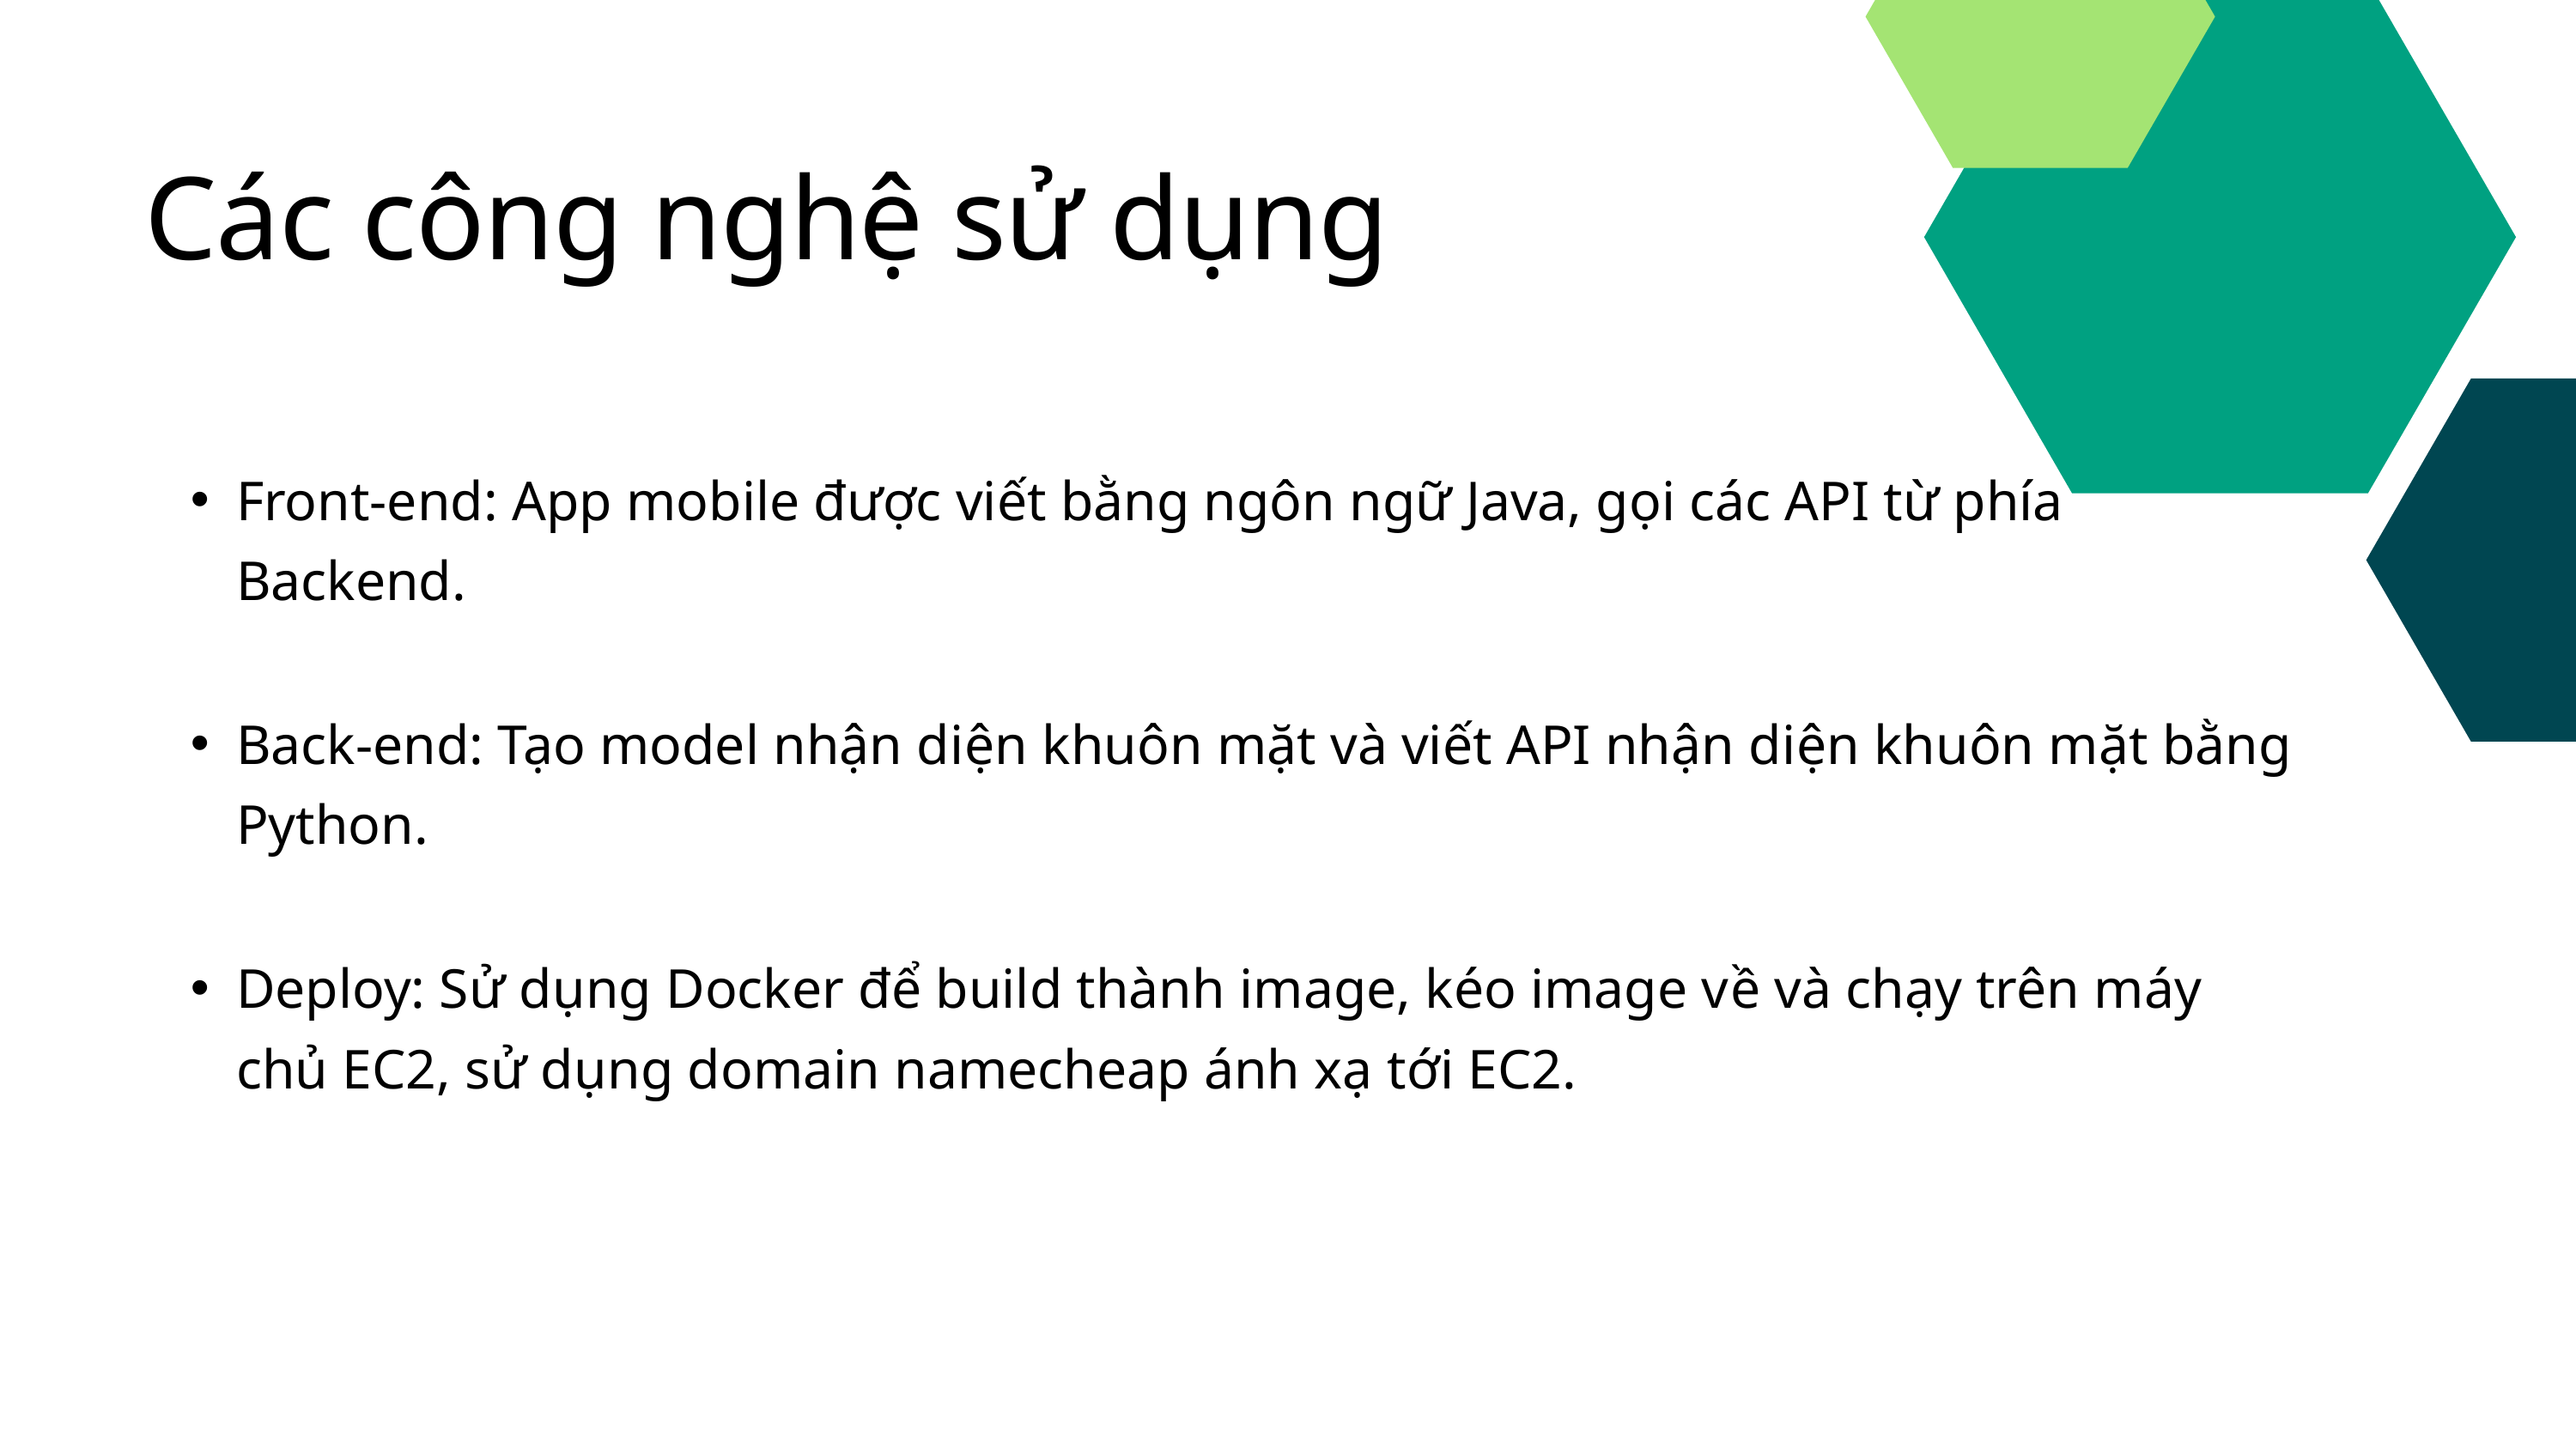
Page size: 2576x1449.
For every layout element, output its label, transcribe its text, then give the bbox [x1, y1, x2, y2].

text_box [1923, 0, 2517, 494]
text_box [1865, 0, 2215, 168]
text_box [2366, 378, 2576, 743]
text_box Deploy: Sử dụng Docker để build thành image, kéo image về và chạy trên máy chủ EC2, sử dụng domain namecheap ánh xạ tới EC2. [144, 938, 2306, 1100]
text_box Back-end: Tạo model nhận diện khuôn mặt và viết API nhận diện khuôn mặt bằng Python. [144, 694, 2306, 856]
text_box Front-end: App mobile được viết bằng ngôn ngữ Java, gọi các API từ phía Backend. [144, 450, 2306, 612]
text_box Các công nghệ sử dụng [144, 144, 1891, 282]
